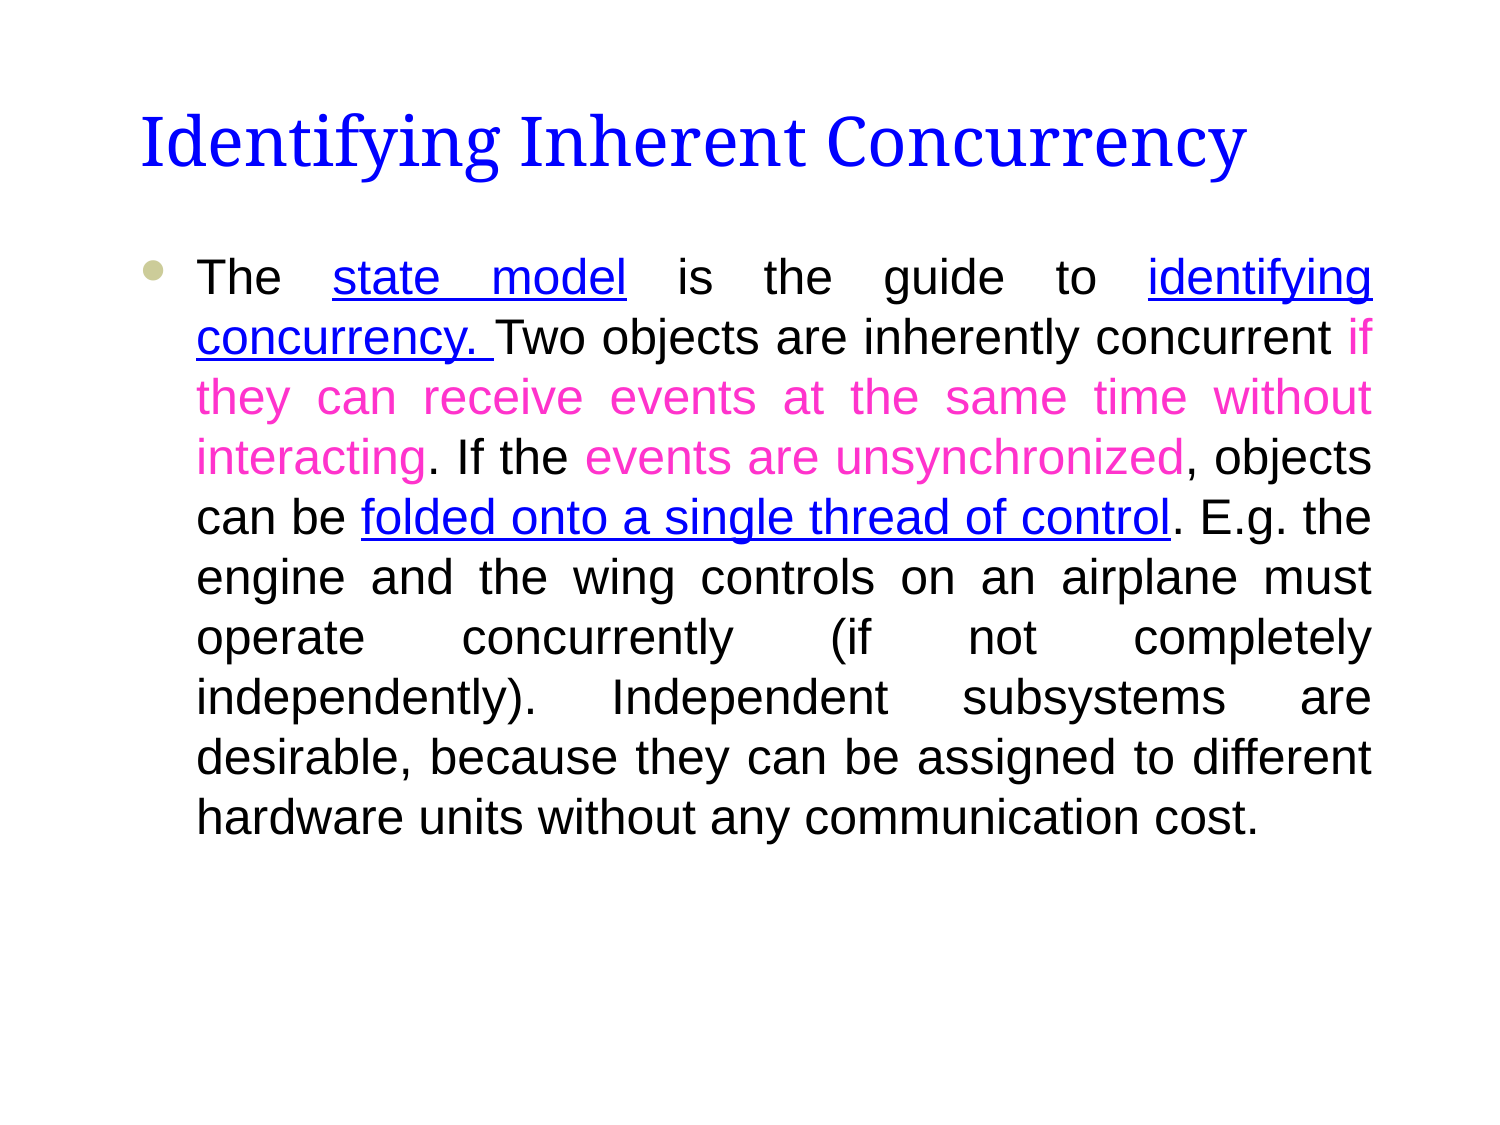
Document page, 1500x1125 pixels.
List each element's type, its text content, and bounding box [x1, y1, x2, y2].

title Identifying Inherent Concurrency [125, 0, 1388, 188]
list The state model is the guide to identifying concurrency. Two objects are inherently concurrent if they can receive events at the same time without interacting. If the events are unsynchronized, objects can be folded onto a single thread of control. E.g. the engine and the wing controls on an airplane must operate concurrently (if not completely independently). Independent subsystems are desirable, because they can be assigned to different hardware units without any communication cost. [125, 237, 1388, 900]
